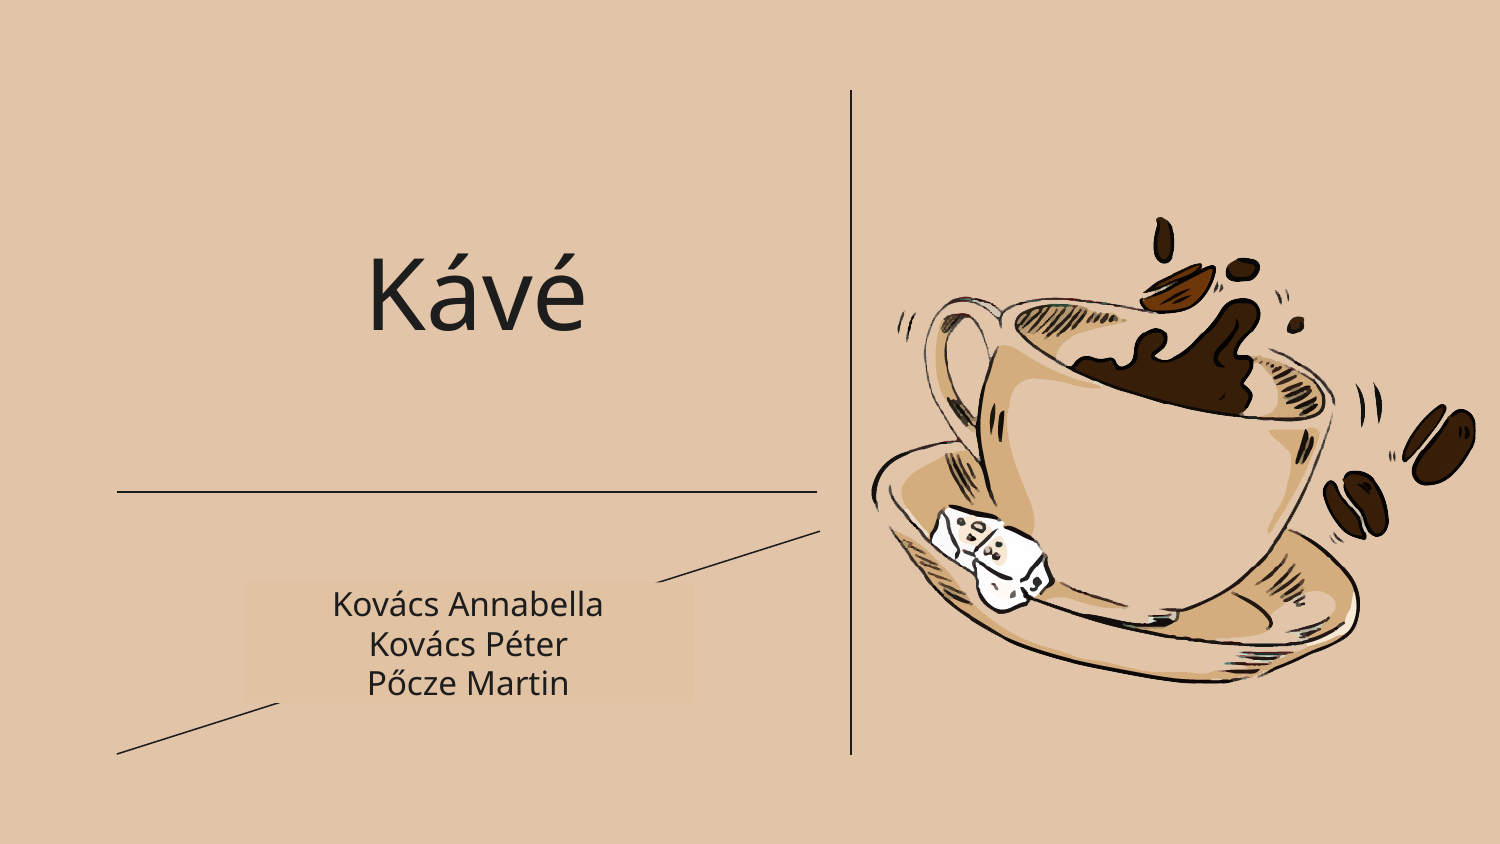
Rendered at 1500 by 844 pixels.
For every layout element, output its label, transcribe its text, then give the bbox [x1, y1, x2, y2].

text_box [116, 530, 821, 755]
picture [869, 215, 1476, 684]
title Kávé [116, 88, 837, 492]
